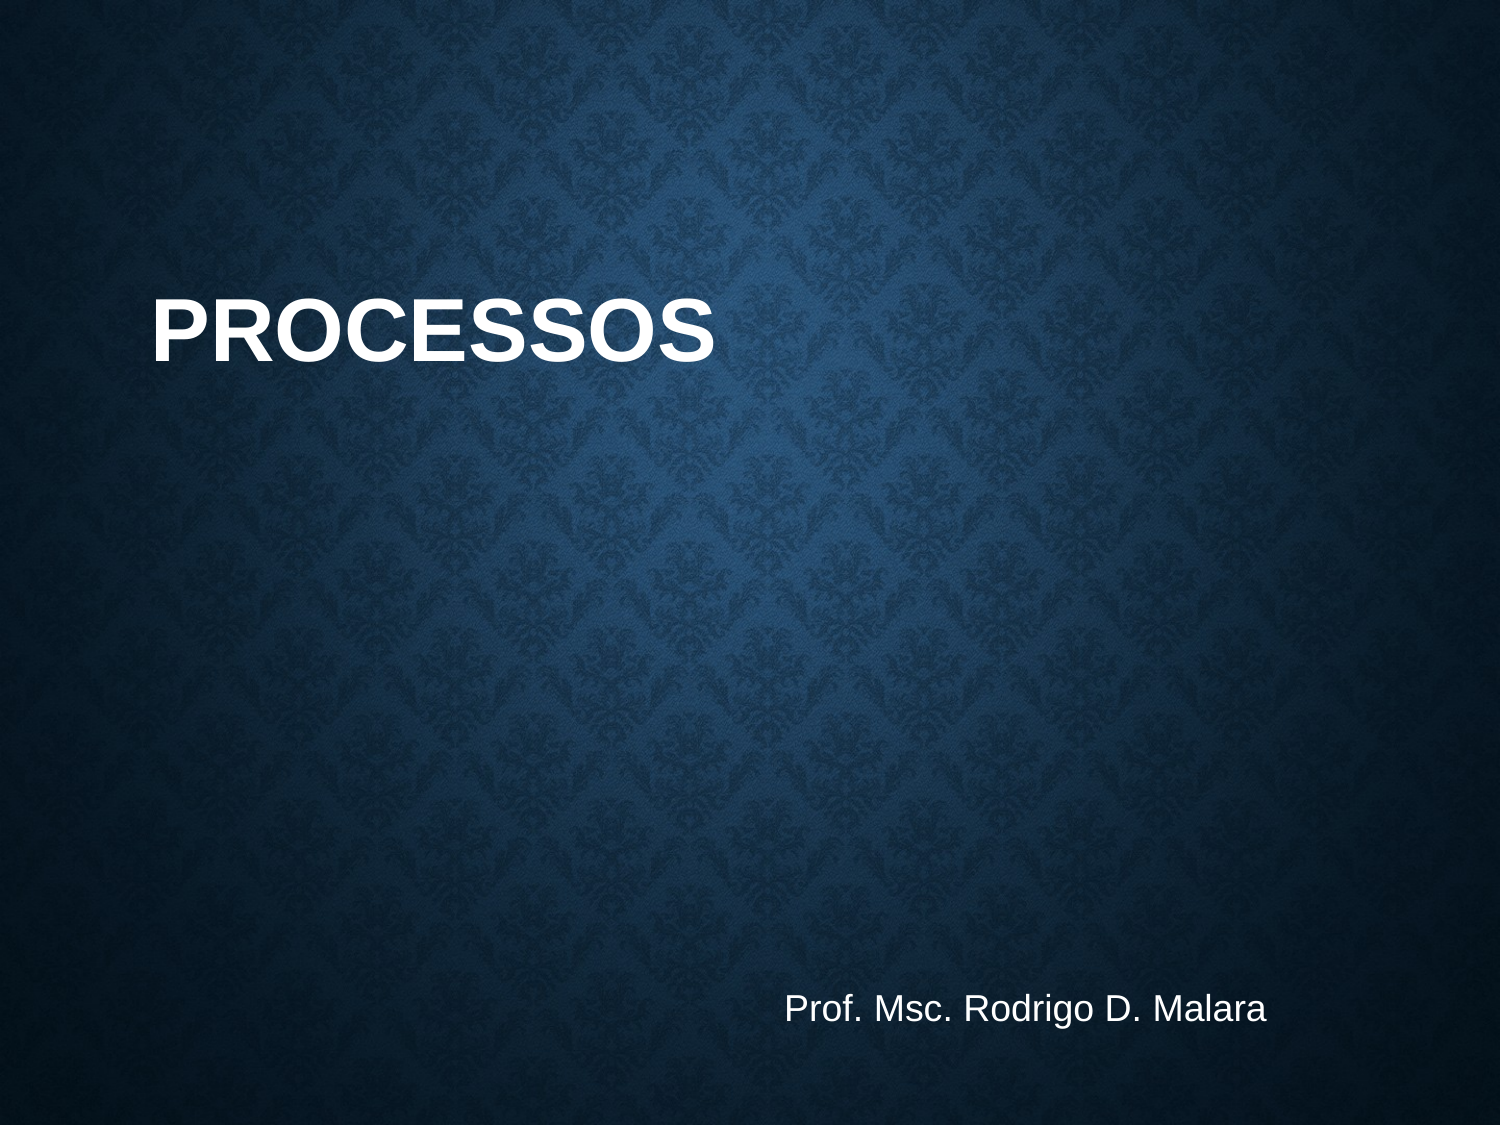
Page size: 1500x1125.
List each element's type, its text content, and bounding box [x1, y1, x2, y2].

title PROCESSOS [148, 269, 1328, 460]
picture [0, 0, 1500, 1125]
text_box Prof. Msc. Rodrigo D. Malara [782, 981, 1269, 1029]
